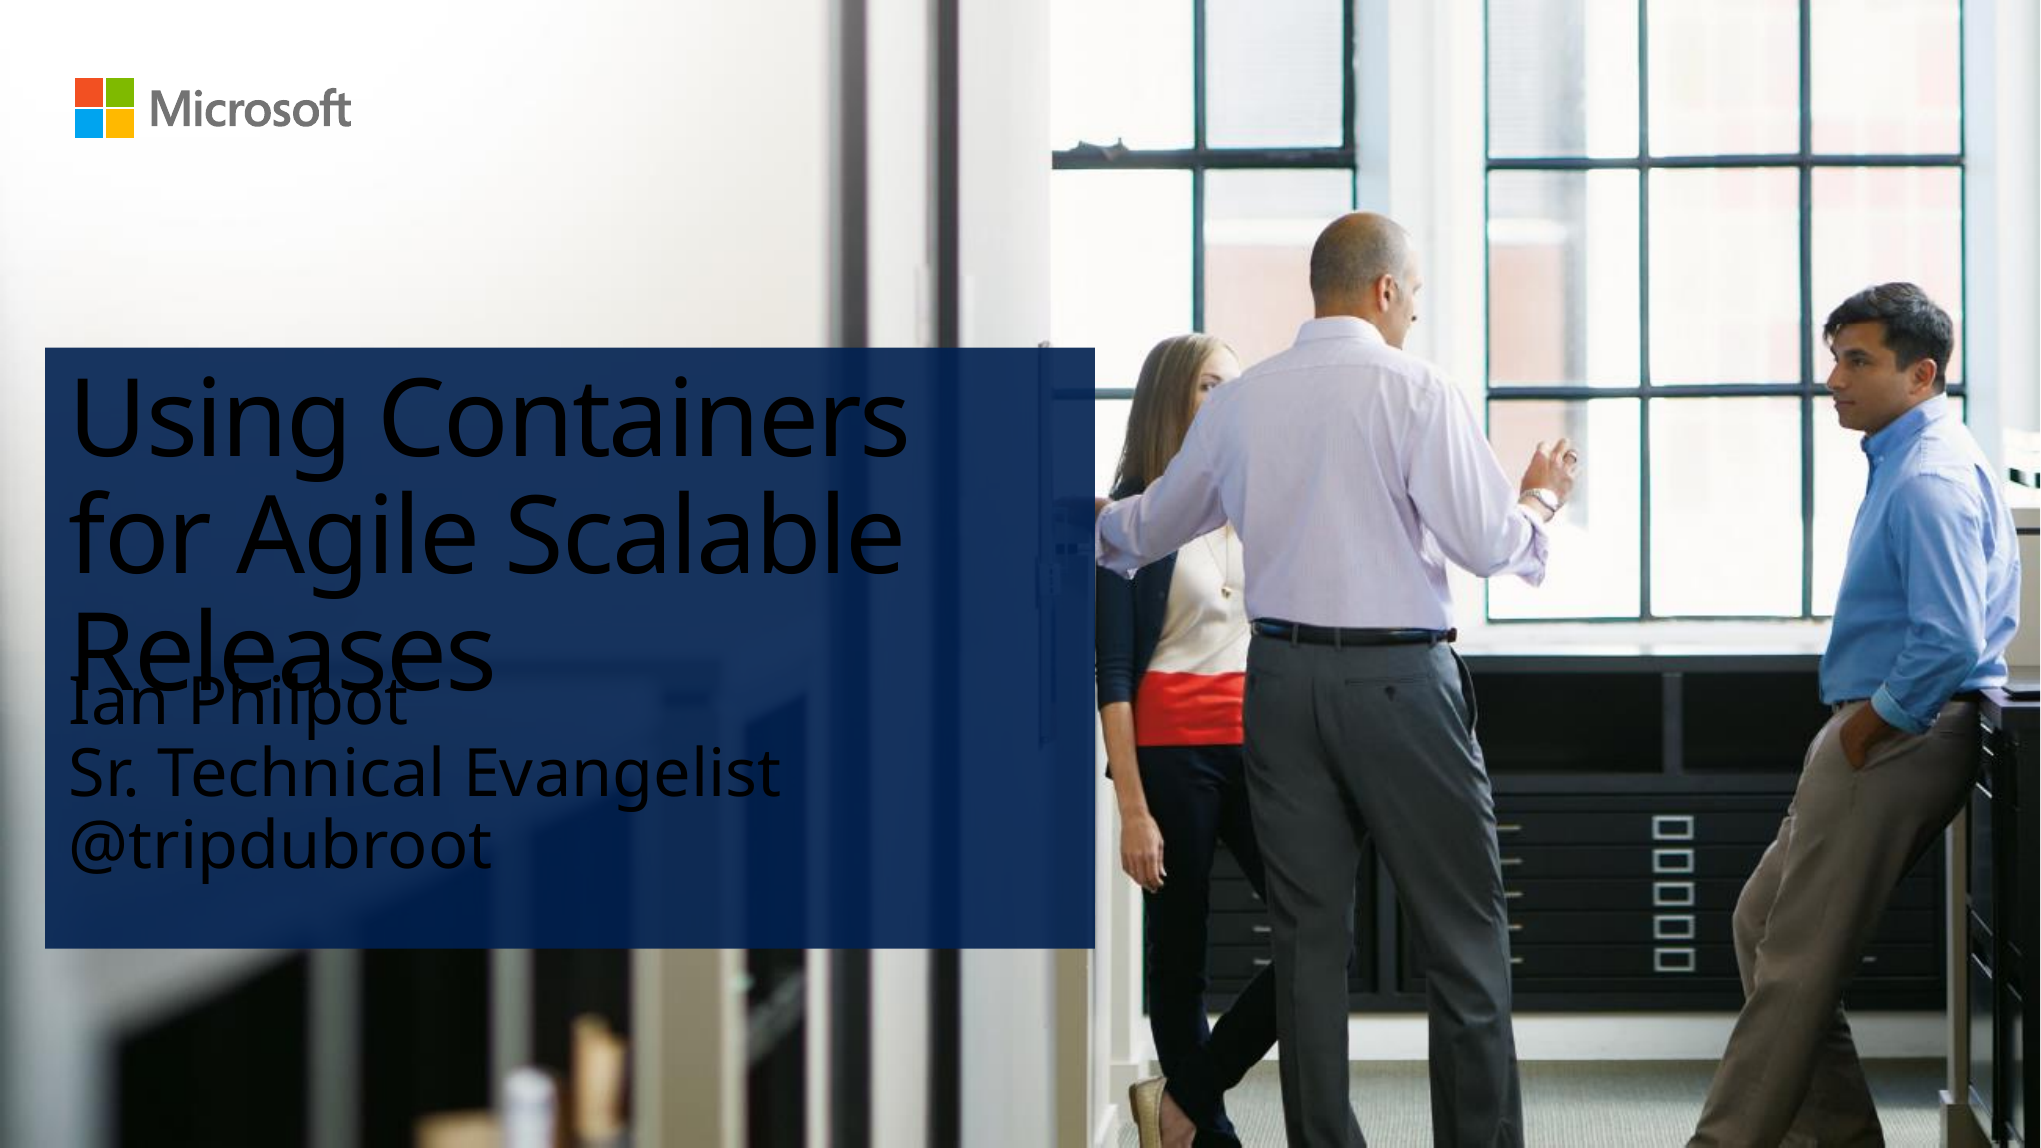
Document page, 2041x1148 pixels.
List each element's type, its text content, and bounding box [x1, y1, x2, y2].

title Using Containers for Agile Scalable Releases [45, 347, 1096, 648]
picture [0, 0, 2041, 1148]
list Ian Philpot Sr. Technical Evangelist @tripdubroot [44, 648, 1095, 949]
